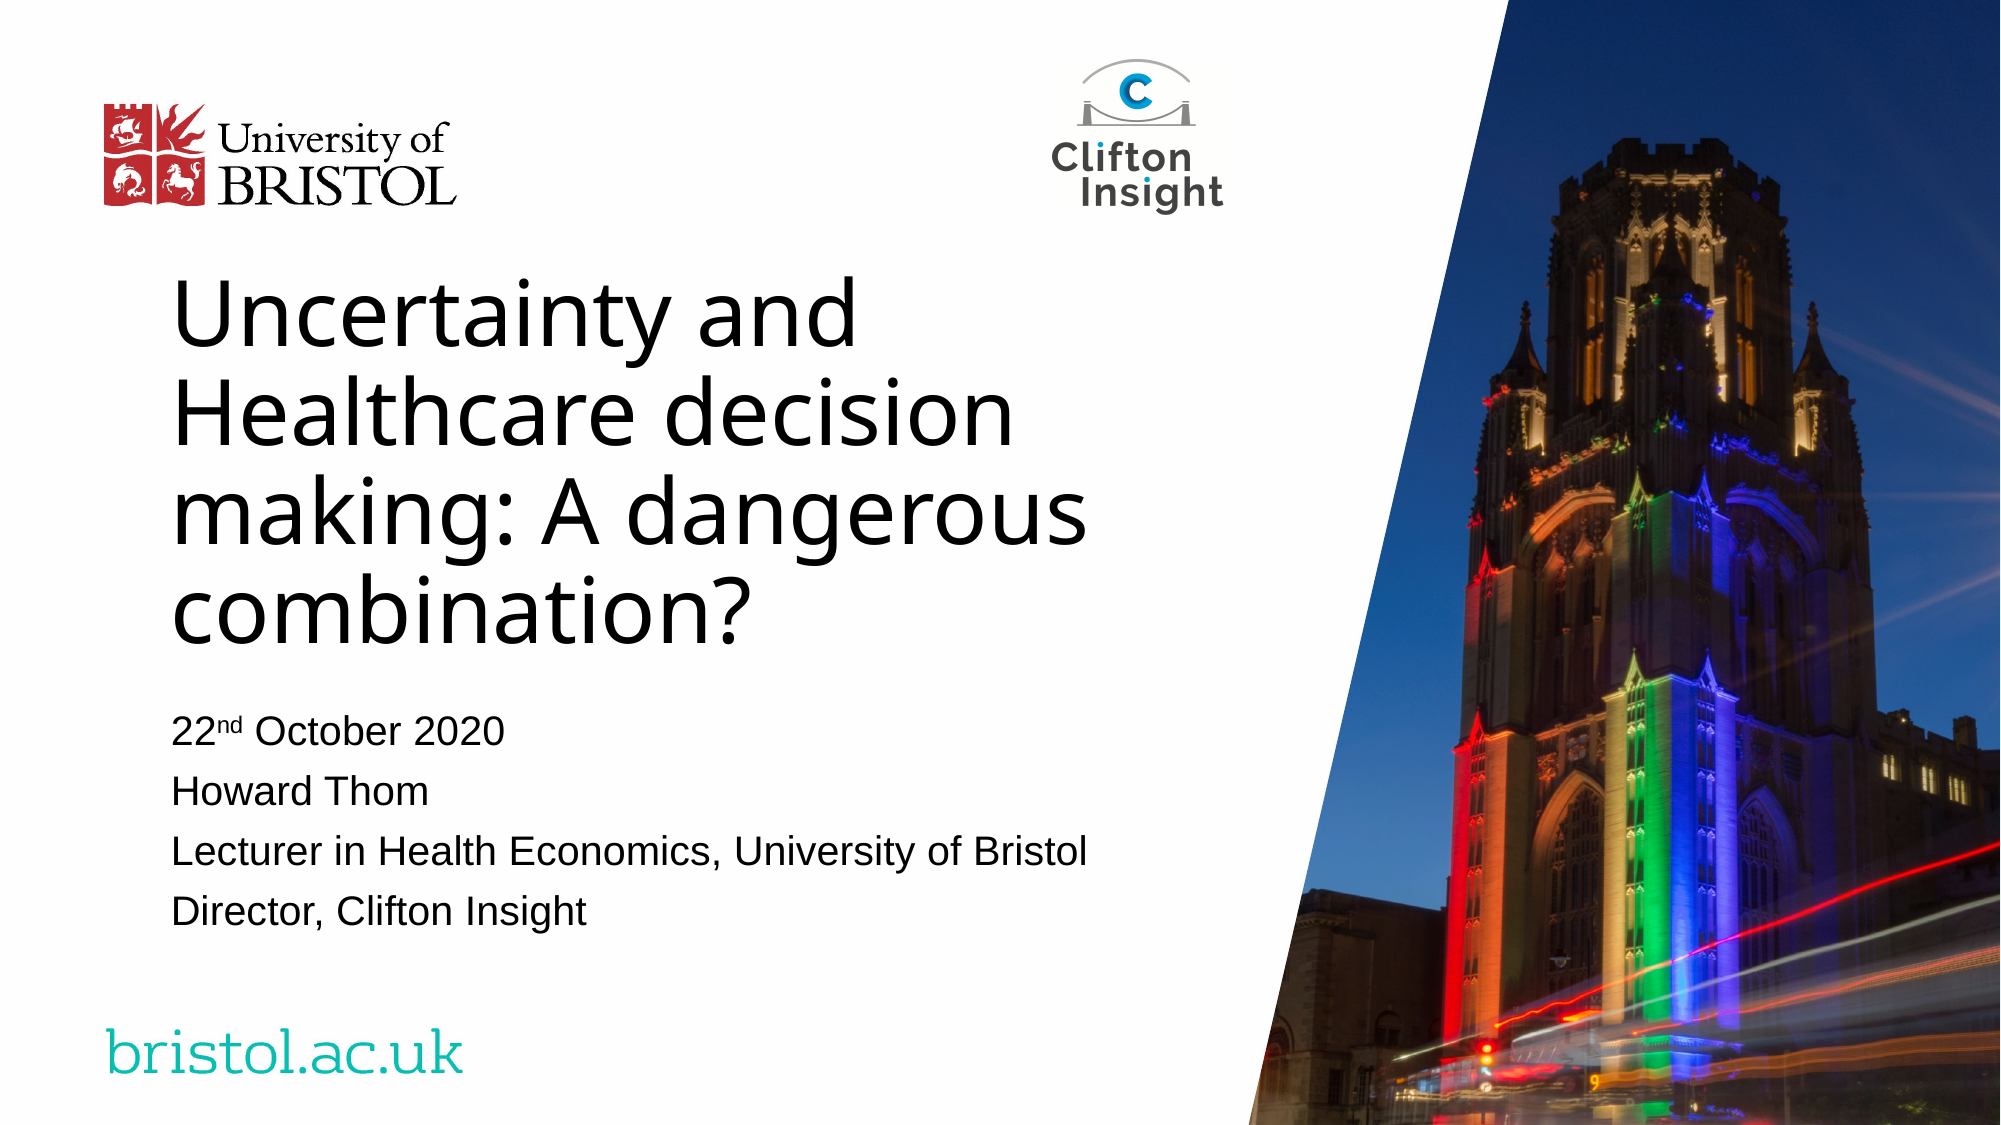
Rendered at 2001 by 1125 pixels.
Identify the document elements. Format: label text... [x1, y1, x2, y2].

picture [0, 0, 2001, 1125]
text_box Uncertainty and Healthcare decision making: A dangerous combination? [155, 284, 1245, 671]
text_box 22nd October 2020 Howard Thom Lecturer in Health Economics, University of Bristol Director, Clifton Insight [155, 702, 1292, 944]
